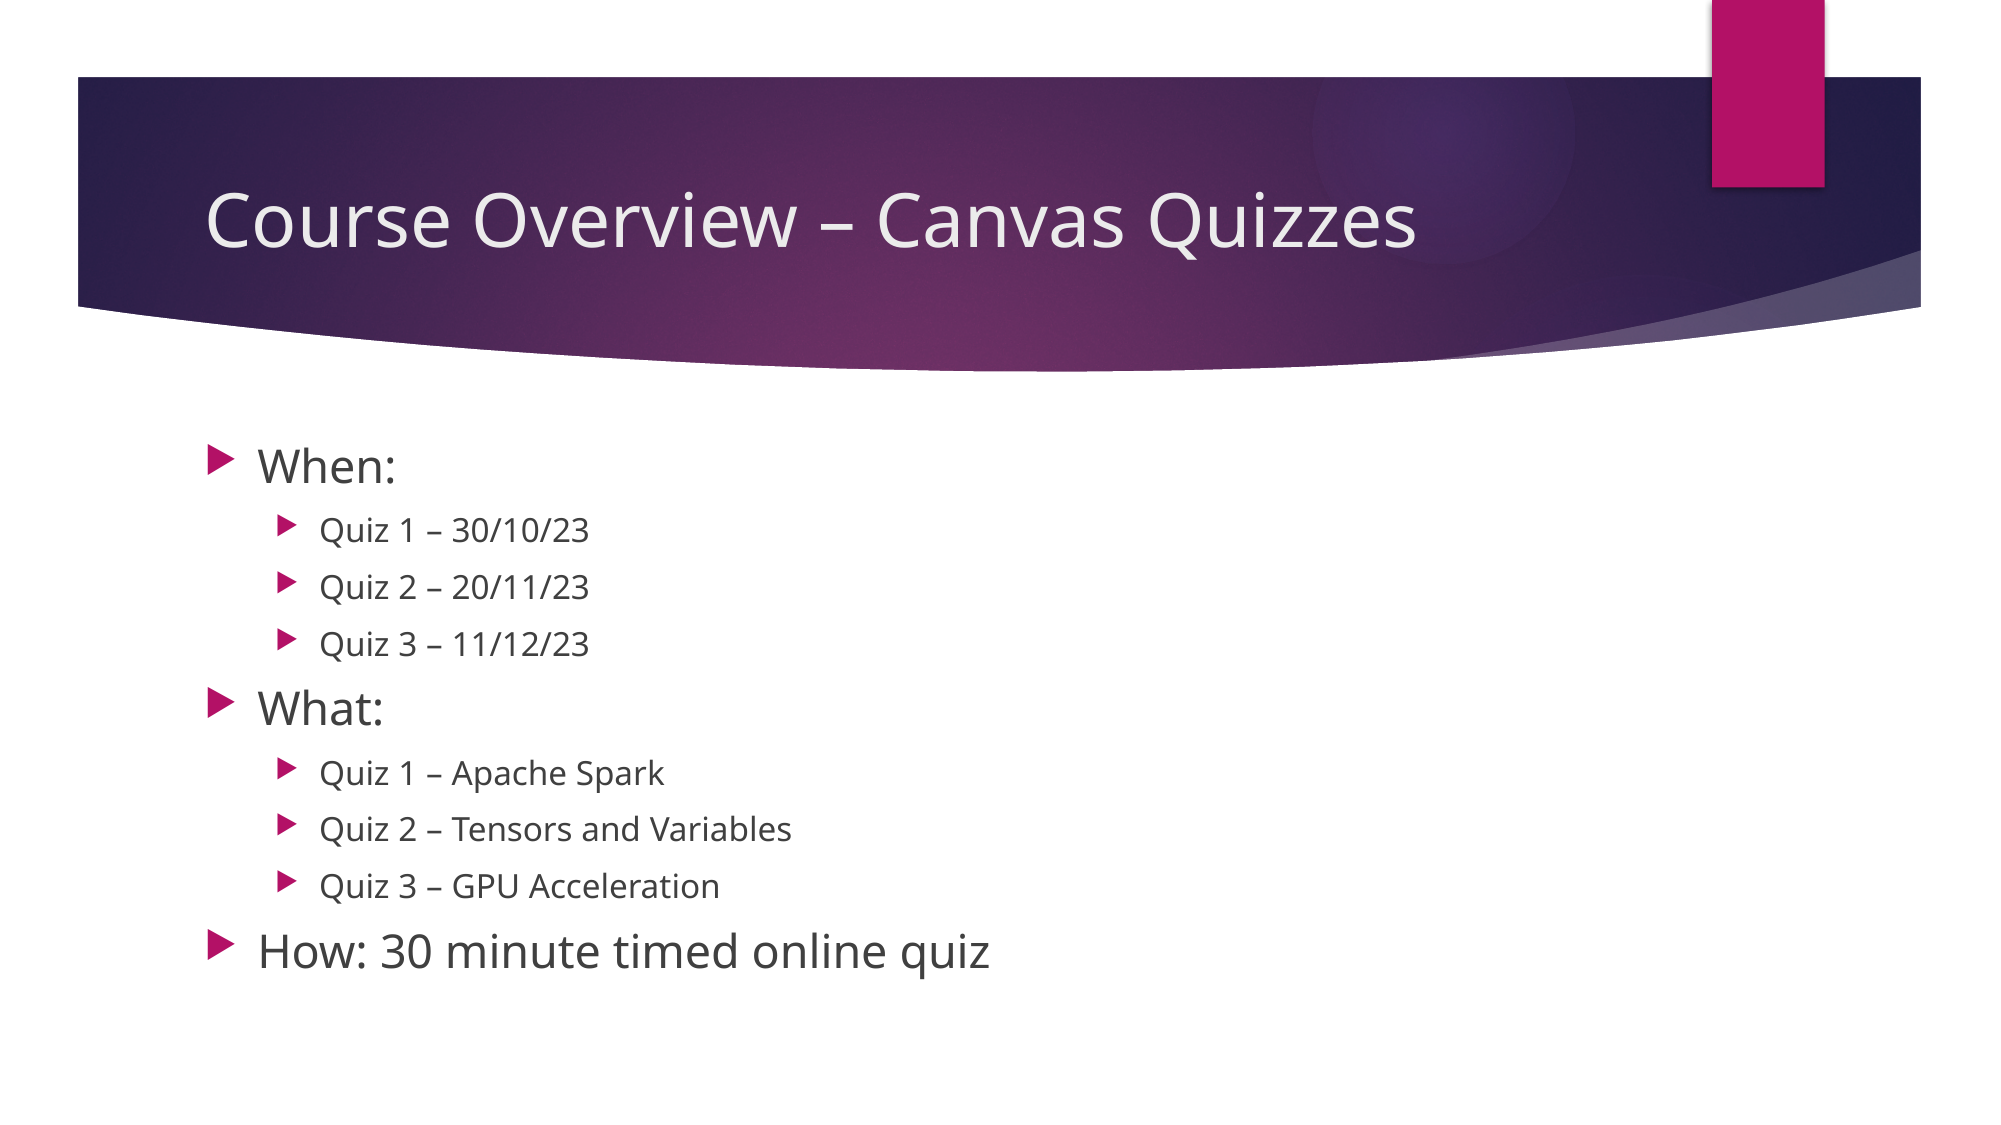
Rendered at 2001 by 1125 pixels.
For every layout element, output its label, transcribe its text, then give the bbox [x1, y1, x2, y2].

list When: Quiz 1 – 30/10/23 Quiz 2 – 20/11/23 Quiz 3 – 11/12/23 What: Quiz 1 – Apache Spark Quiz 2 – Tensors and Variables Quiz 3 – GPU Acceleration How: 30 minute timed online quiz [189, 427, 1638, 988]
title Course Overview – Canvas Quizzes [189, 159, 1627, 276]
